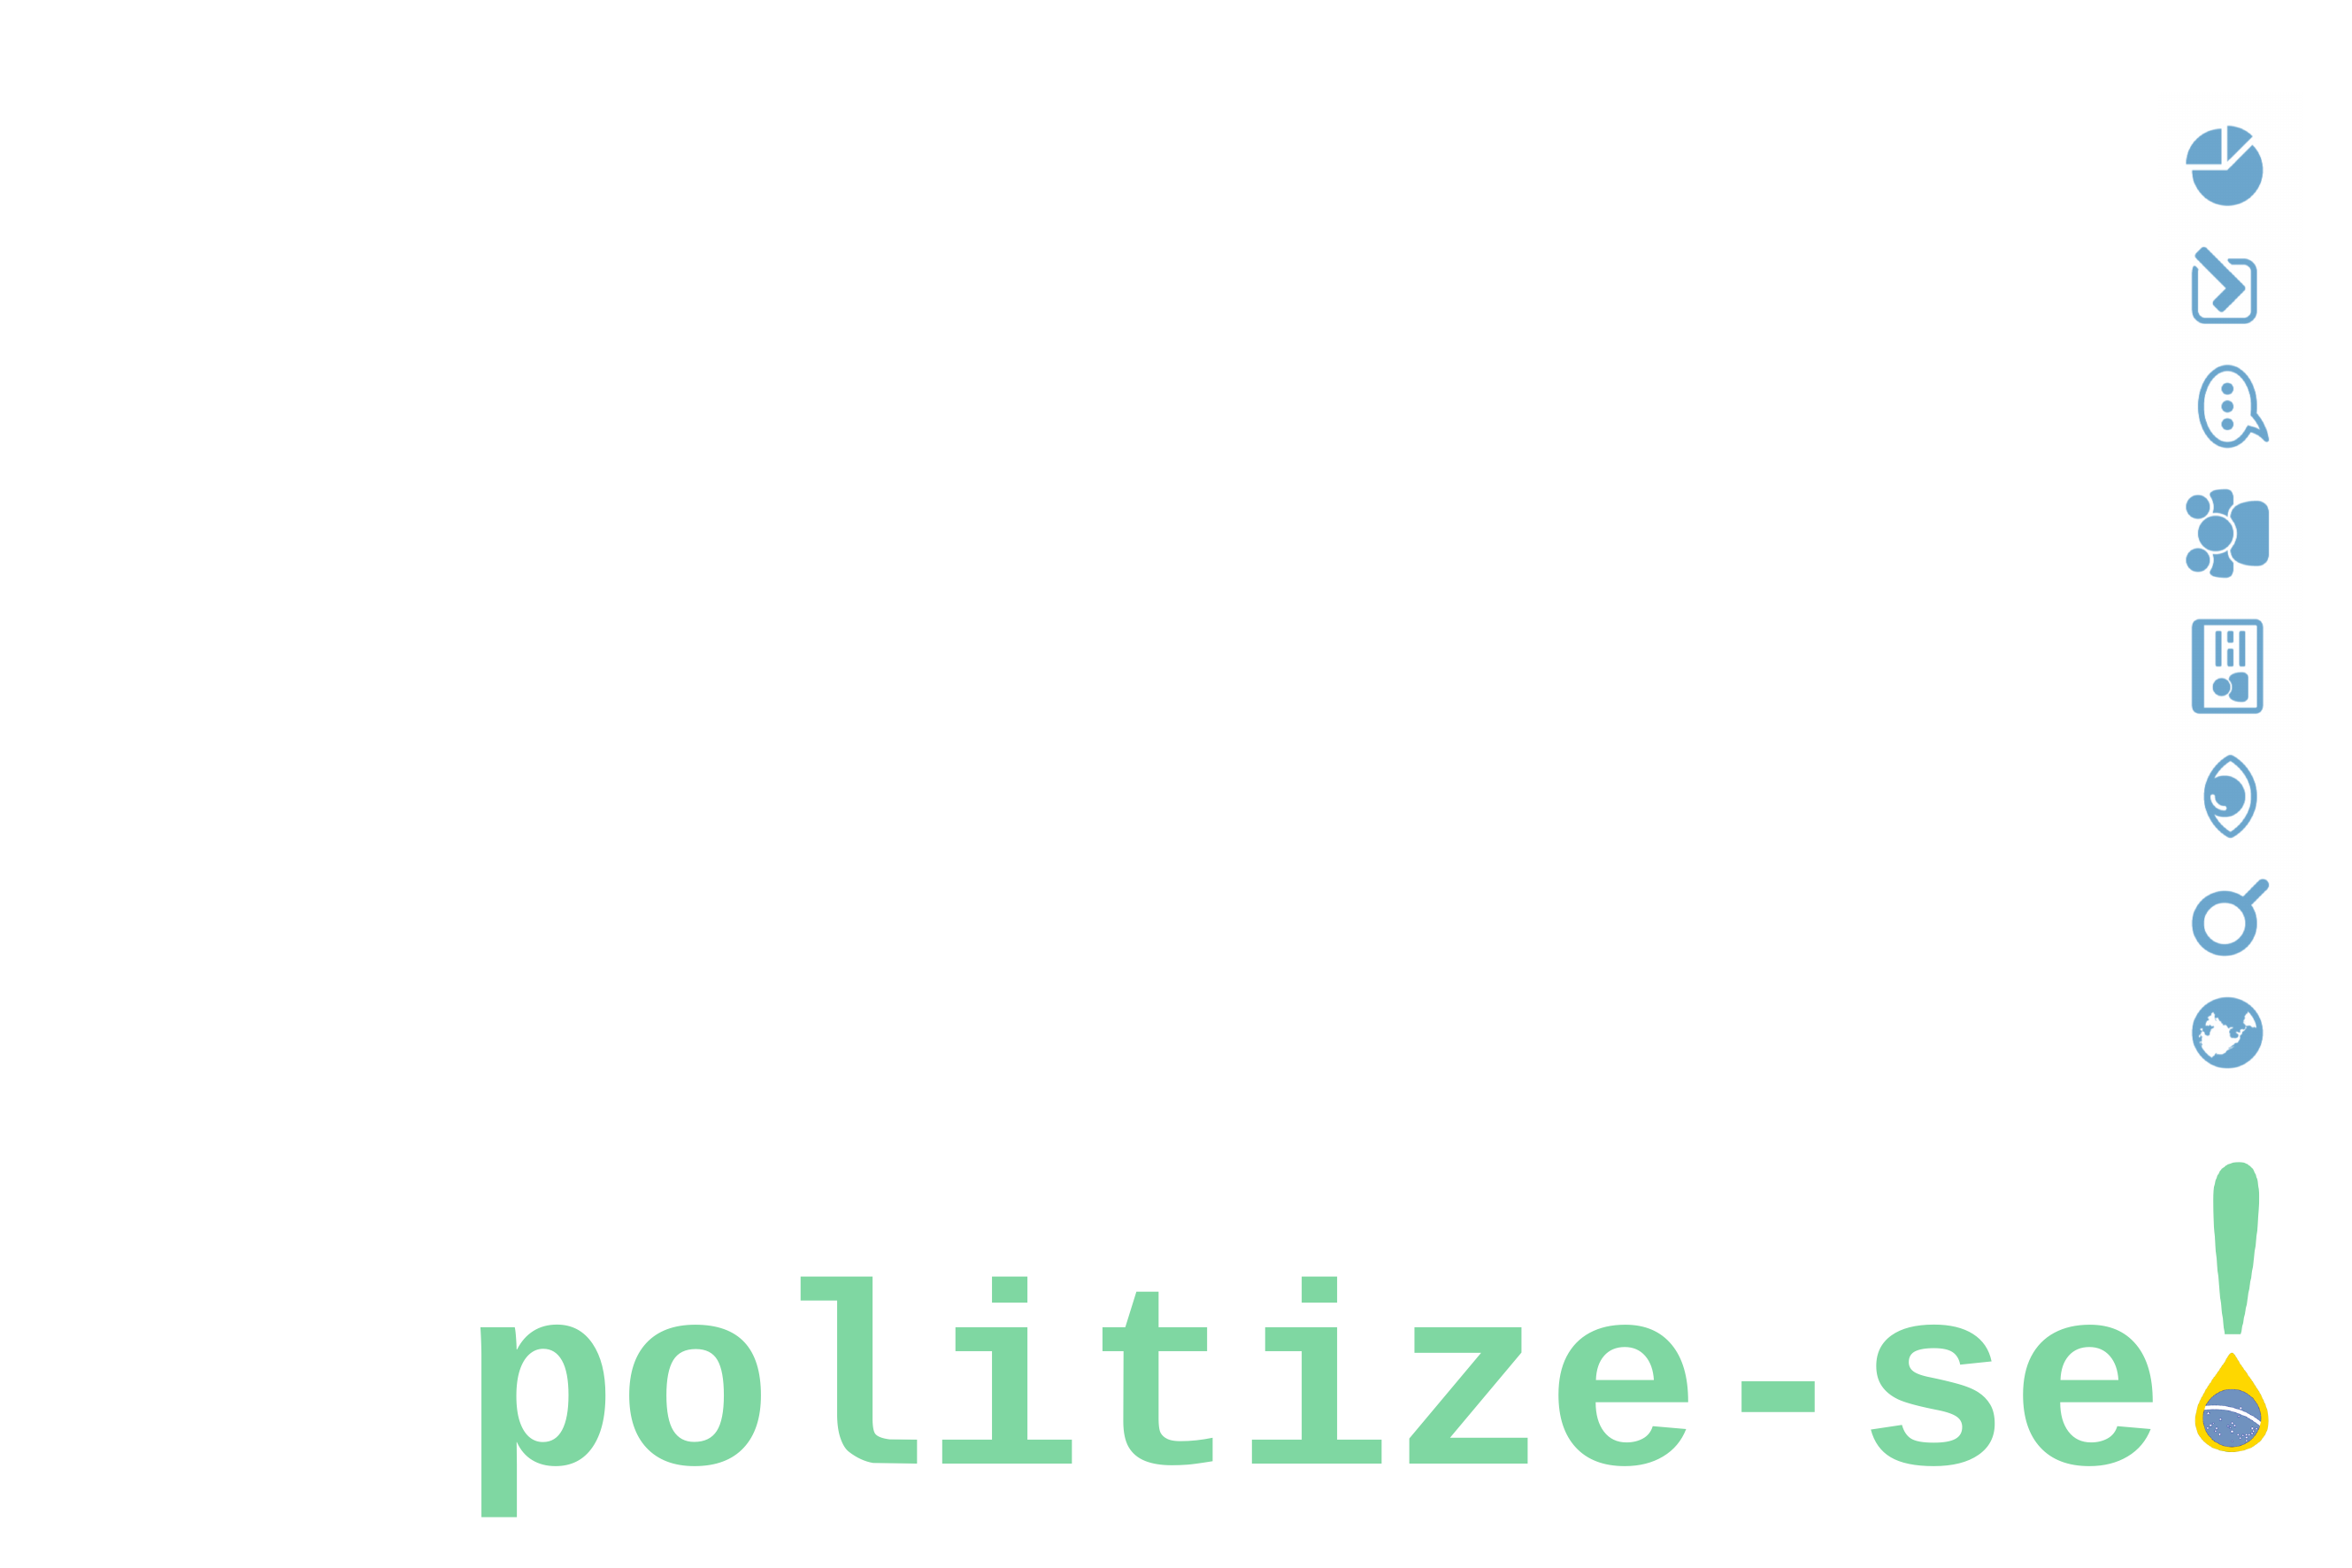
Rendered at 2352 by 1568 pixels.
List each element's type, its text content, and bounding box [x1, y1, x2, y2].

title politize-se [450, 1234, 2181, 1526]
picture [2183, 1149, 2283, 1462]
picture [1728, 94, 2352, 1096]
